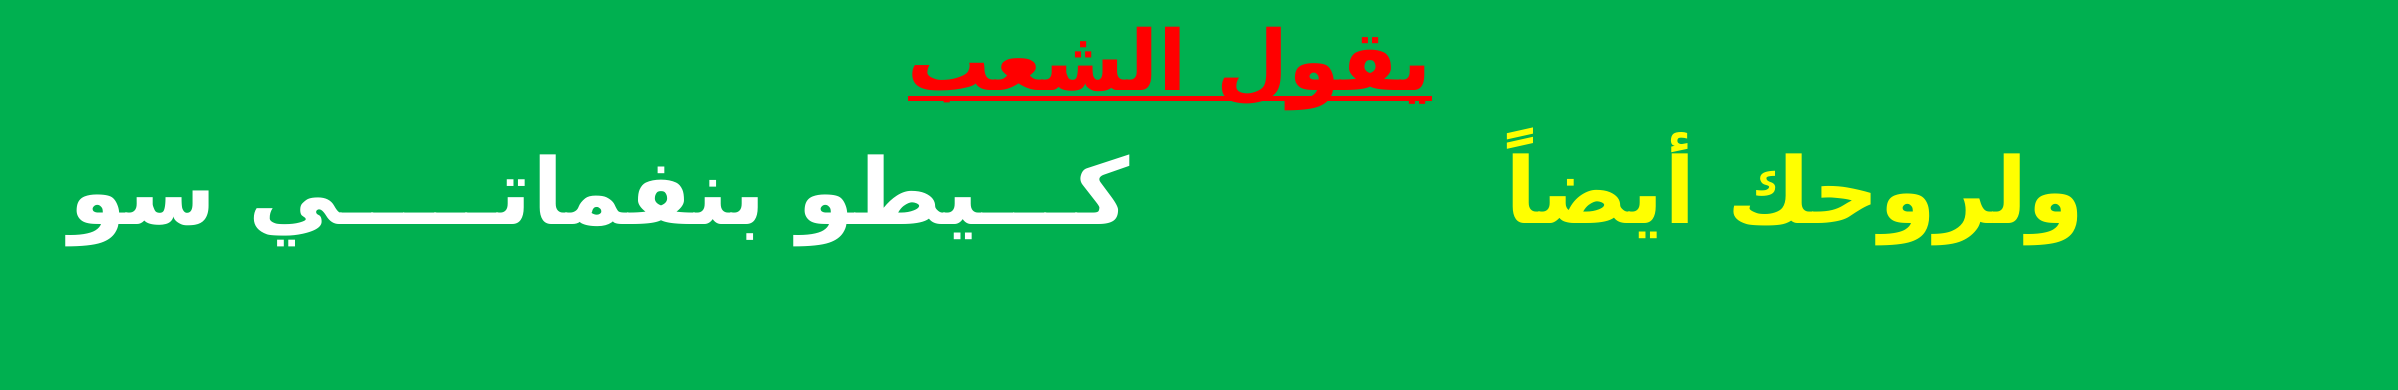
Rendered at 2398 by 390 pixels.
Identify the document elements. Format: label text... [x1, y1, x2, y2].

list كـــيطو بنفماتـــــي سو [0, 115, 1198, 390]
list ولروحك أيضاً [1198, 115, 2398, 390]
text_box يقول الشعب [0, 0, 2398, 115]
